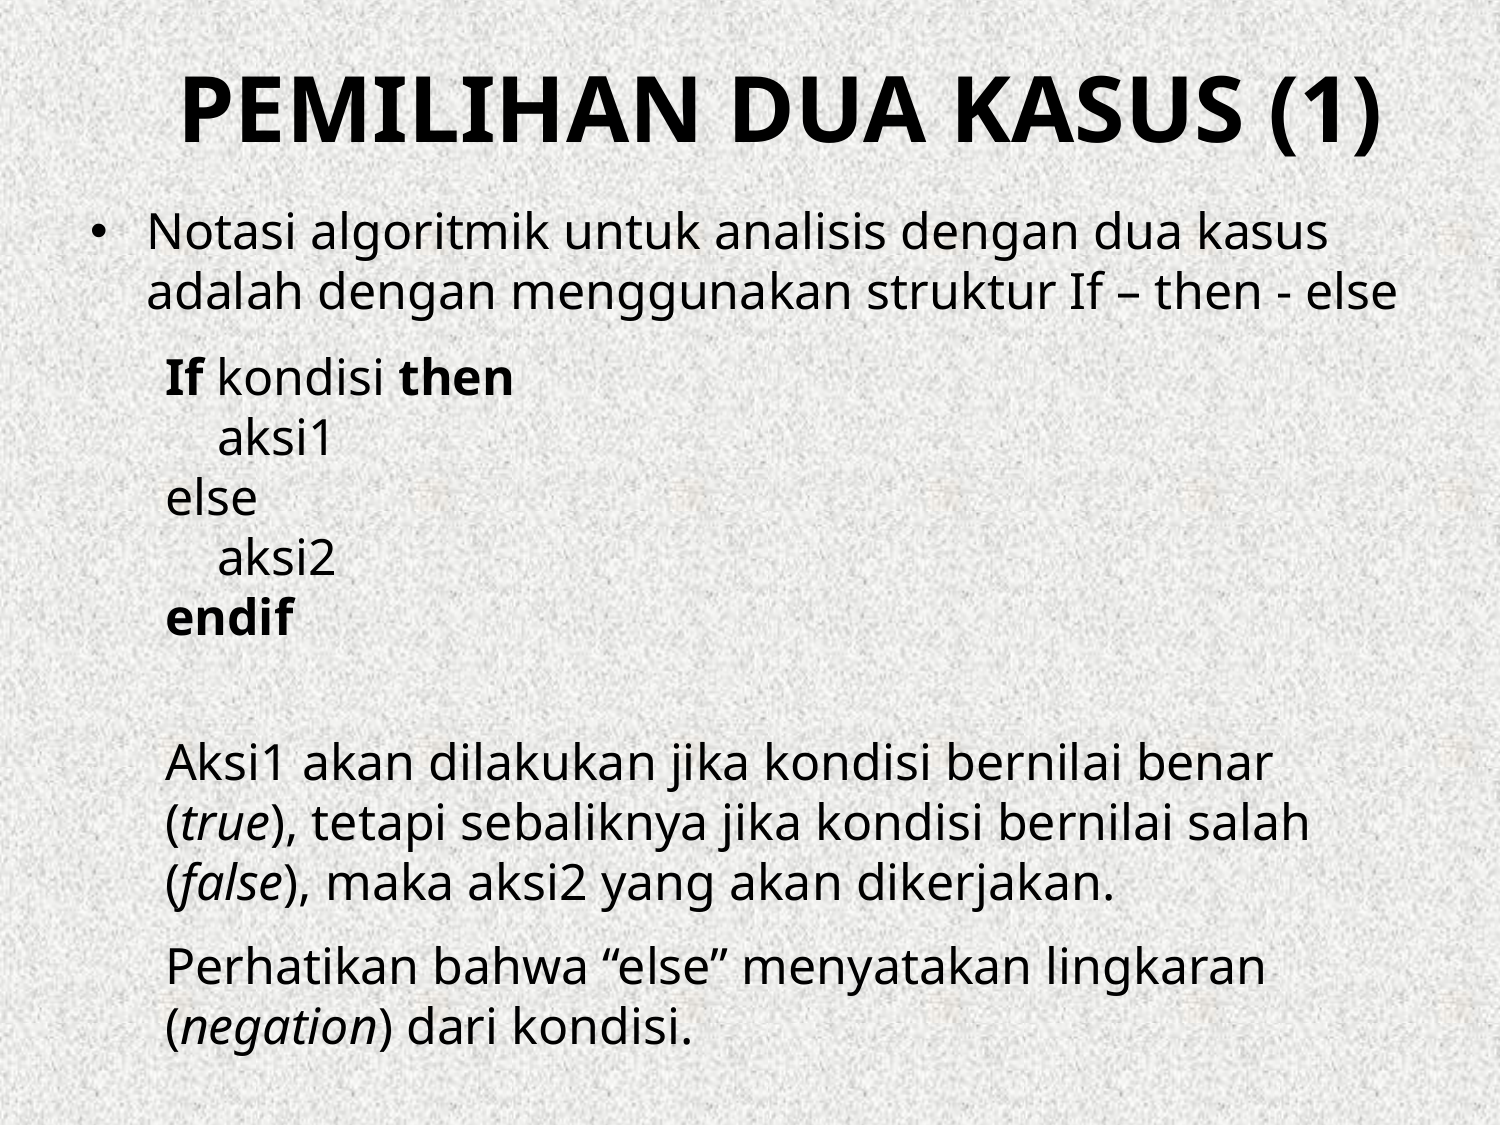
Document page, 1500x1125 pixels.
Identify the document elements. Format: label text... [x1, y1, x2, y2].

list Notasi algoritmik untuk analisis dengan dua kasus adalah dengan menggunakan struktur If – then - else If kondisi then aksi1 else aksi2 endif Aksi1 akan dilakukan jika kondisi bernilai benar (true), tetapi sebaliknya jika kondisi bernilai salah (false), maka aksi2 yang akan dikerjakan. Perhatikan bahwa “else” menyatakan lingkaran (negation) dari kondisi. [75, 192, 1425, 1088]
title Pemilihan dua kasus (1) [162, 12, 1463, 200]
picture [0, 0, 1500, 1125]
